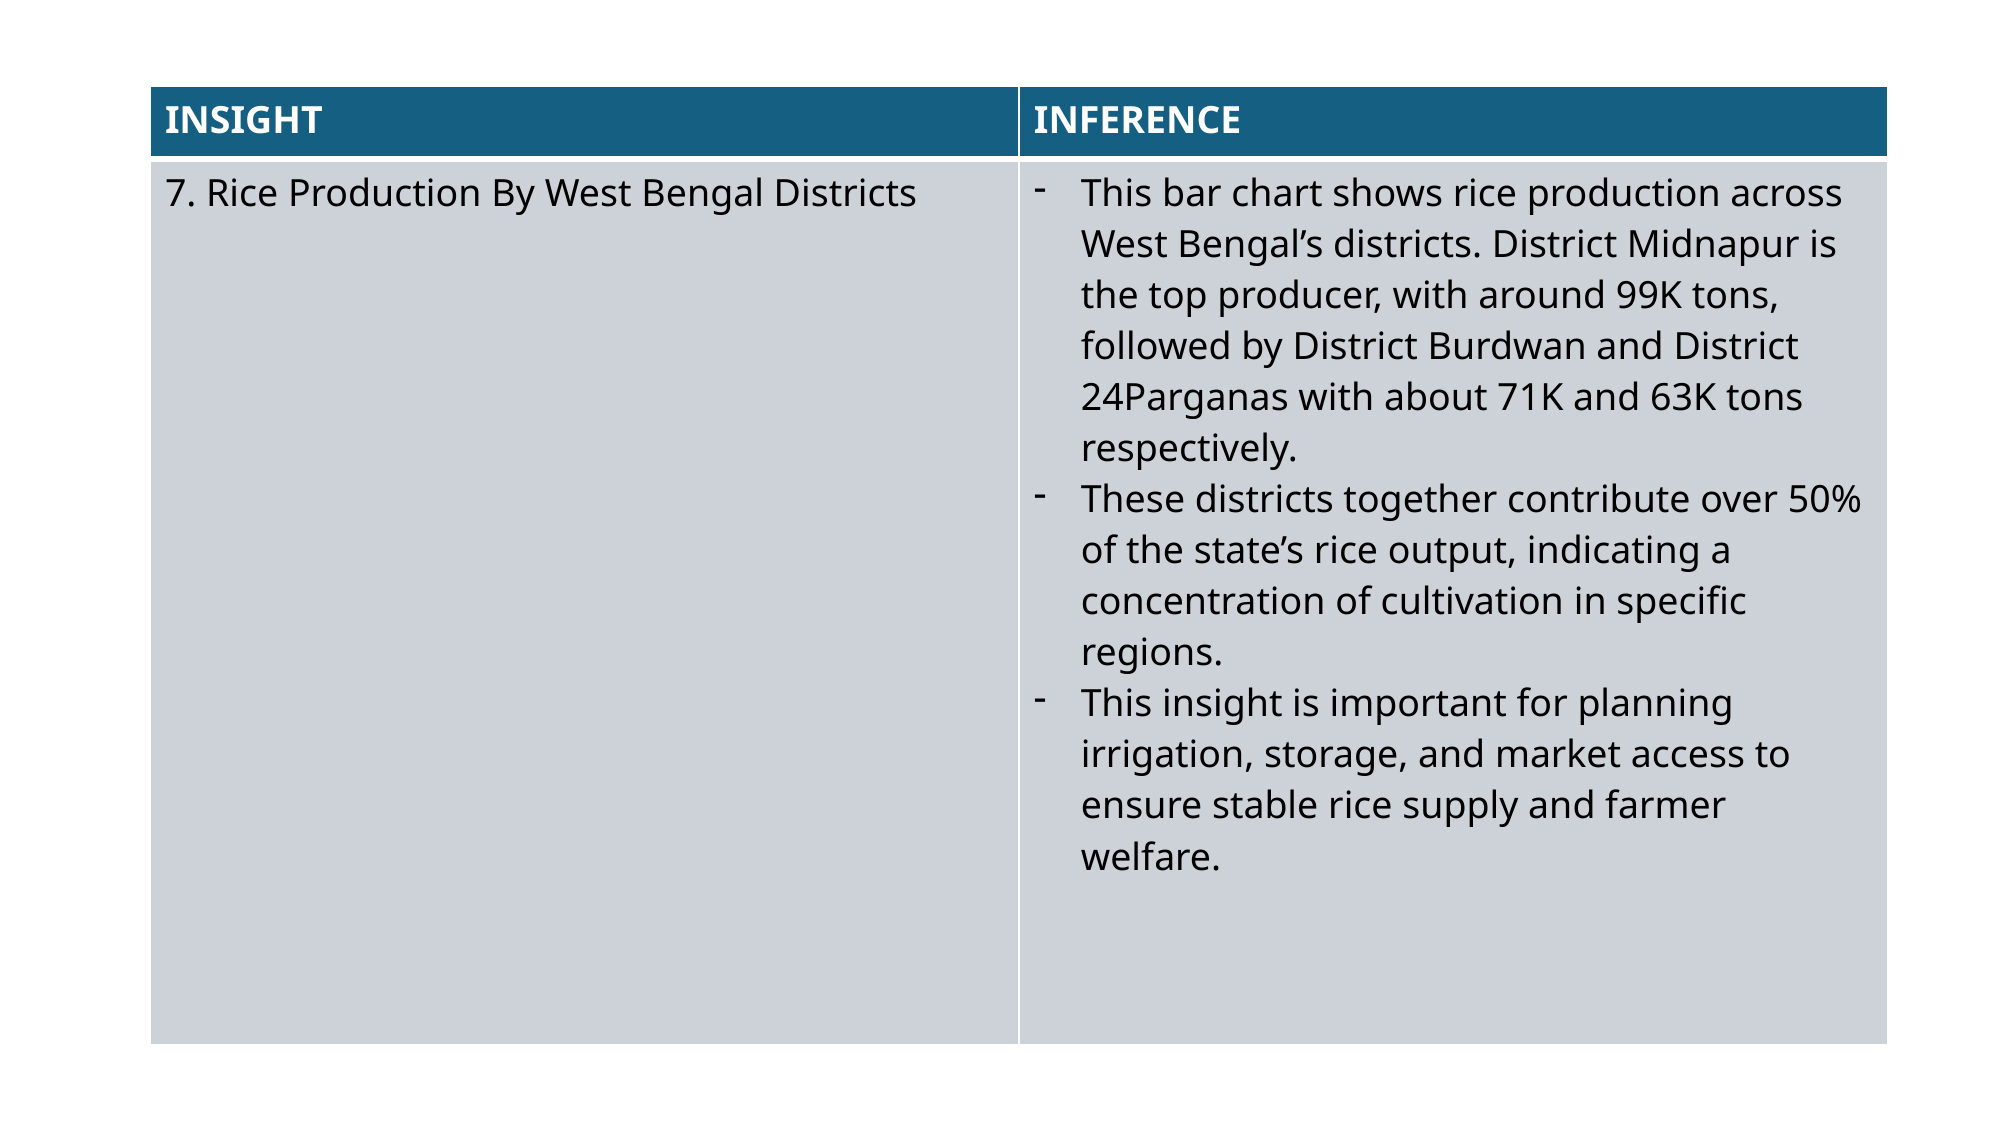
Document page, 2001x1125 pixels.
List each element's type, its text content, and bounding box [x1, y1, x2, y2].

table_header INSIGHT [151, 87, 1018, 156]
table_cell This bar chart shows rice production across West Bengal’s districts. District Midnapur is the top producer, with around 99K tons, followed by District Burdwan and District 24Parganas with about 71K and 63K tons respectively. These districts together contribute over 50% of the state’s rice output, indicating a concentration of cultivation in specific regions. This insight is important for planning irrigation, storage, and market access to ensure stable rice supply and farmer welfare. [1020, 162, 1887, 1044]
table_header INFERENCE [1020, 87, 1887, 156]
table_cell 7. Rice Production By West Bengal Districts [151, 162, 1018, 1044]
